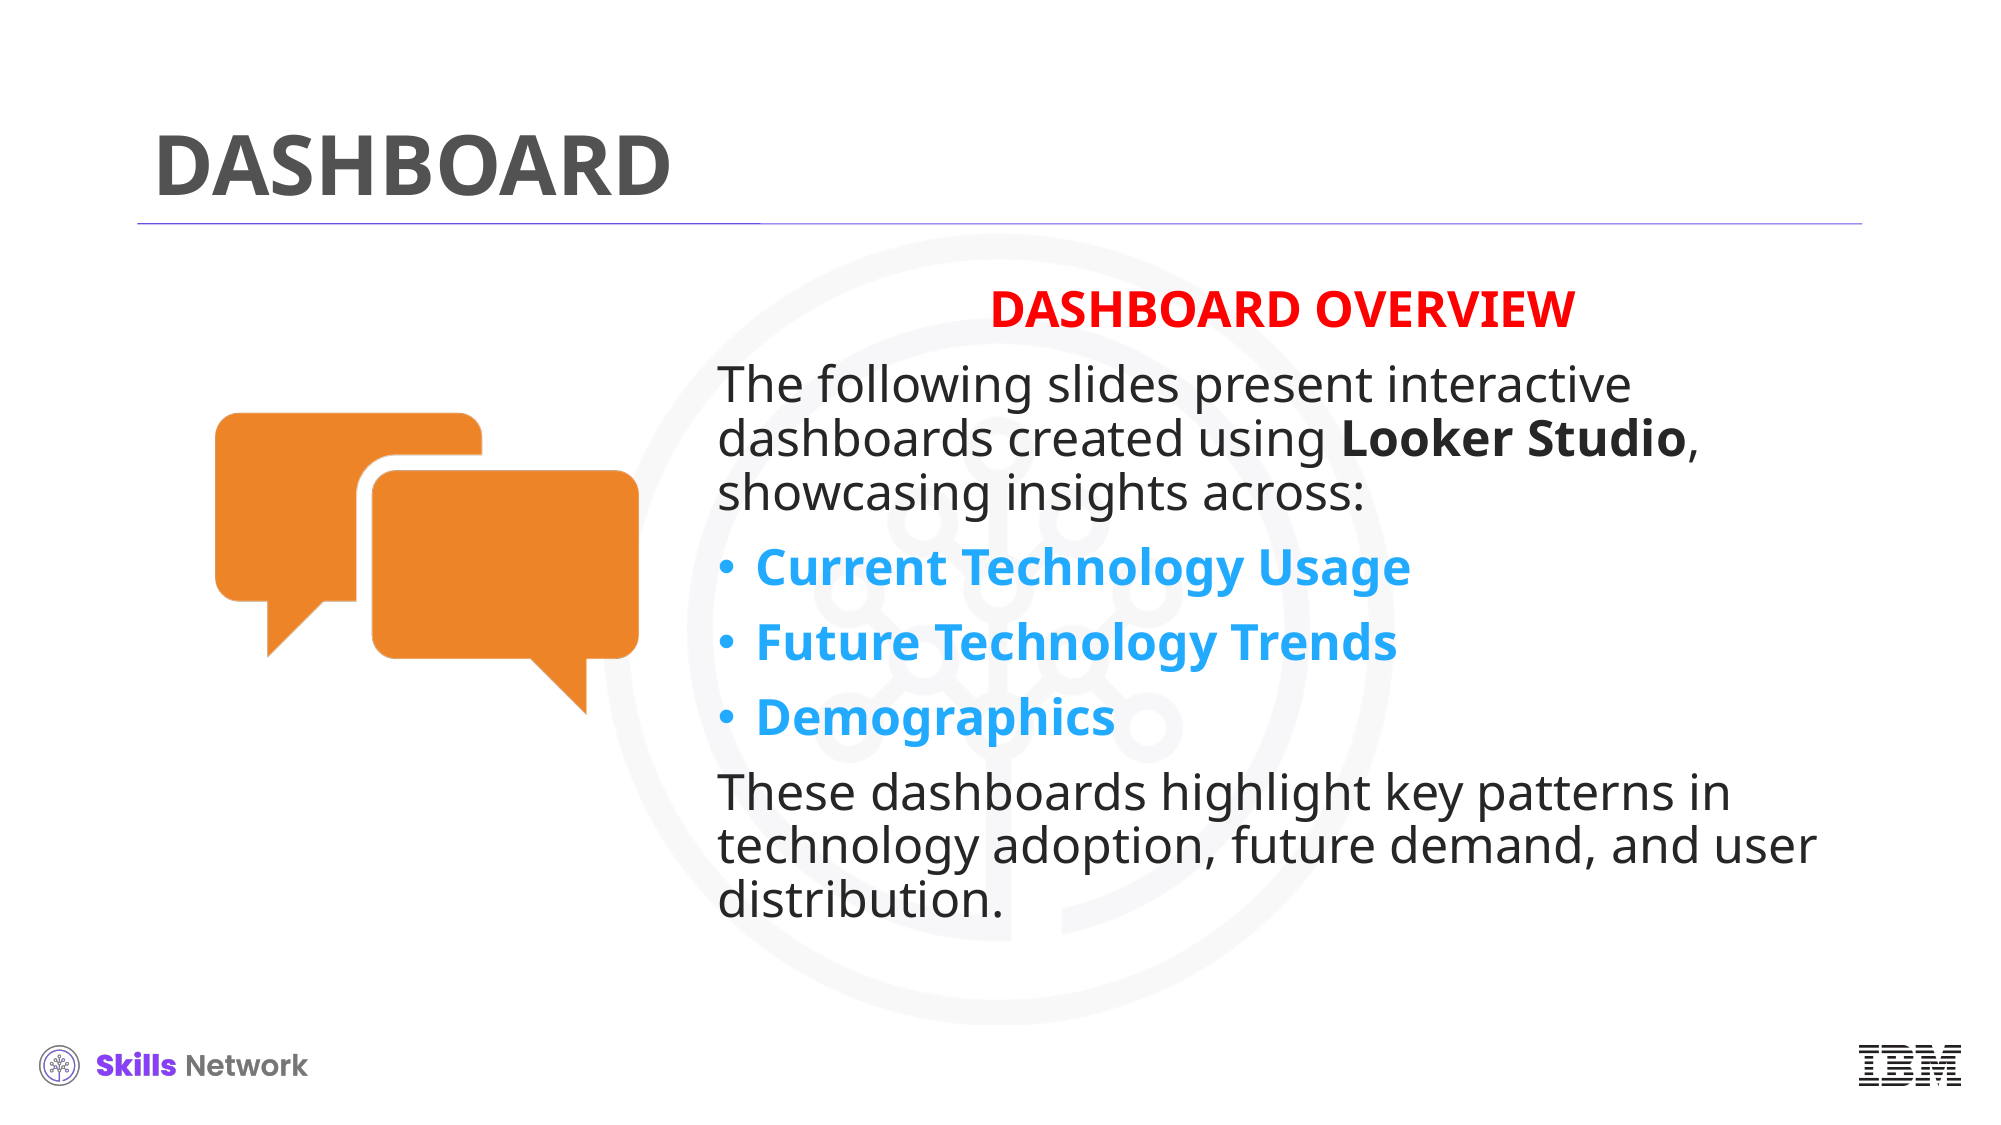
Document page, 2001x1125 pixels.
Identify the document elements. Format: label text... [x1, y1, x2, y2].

picture [176, 311, 678, 813]
title DASHBOARD [137, 59, 1863, 278]
picture [39, 1045, 308, 1086]
text_box DASHBOARD OVERVIEW The following slides present interactive dashboards created using Looker Studio, showcasing insights across: Current Technology Usage Future Technology Trends Demographics These dashboards highlight key patterns in technology adoption, future demand, and user distribution. [702, 277, 1863, 1054]
picture [1859, 1045, 1961, 1086]
